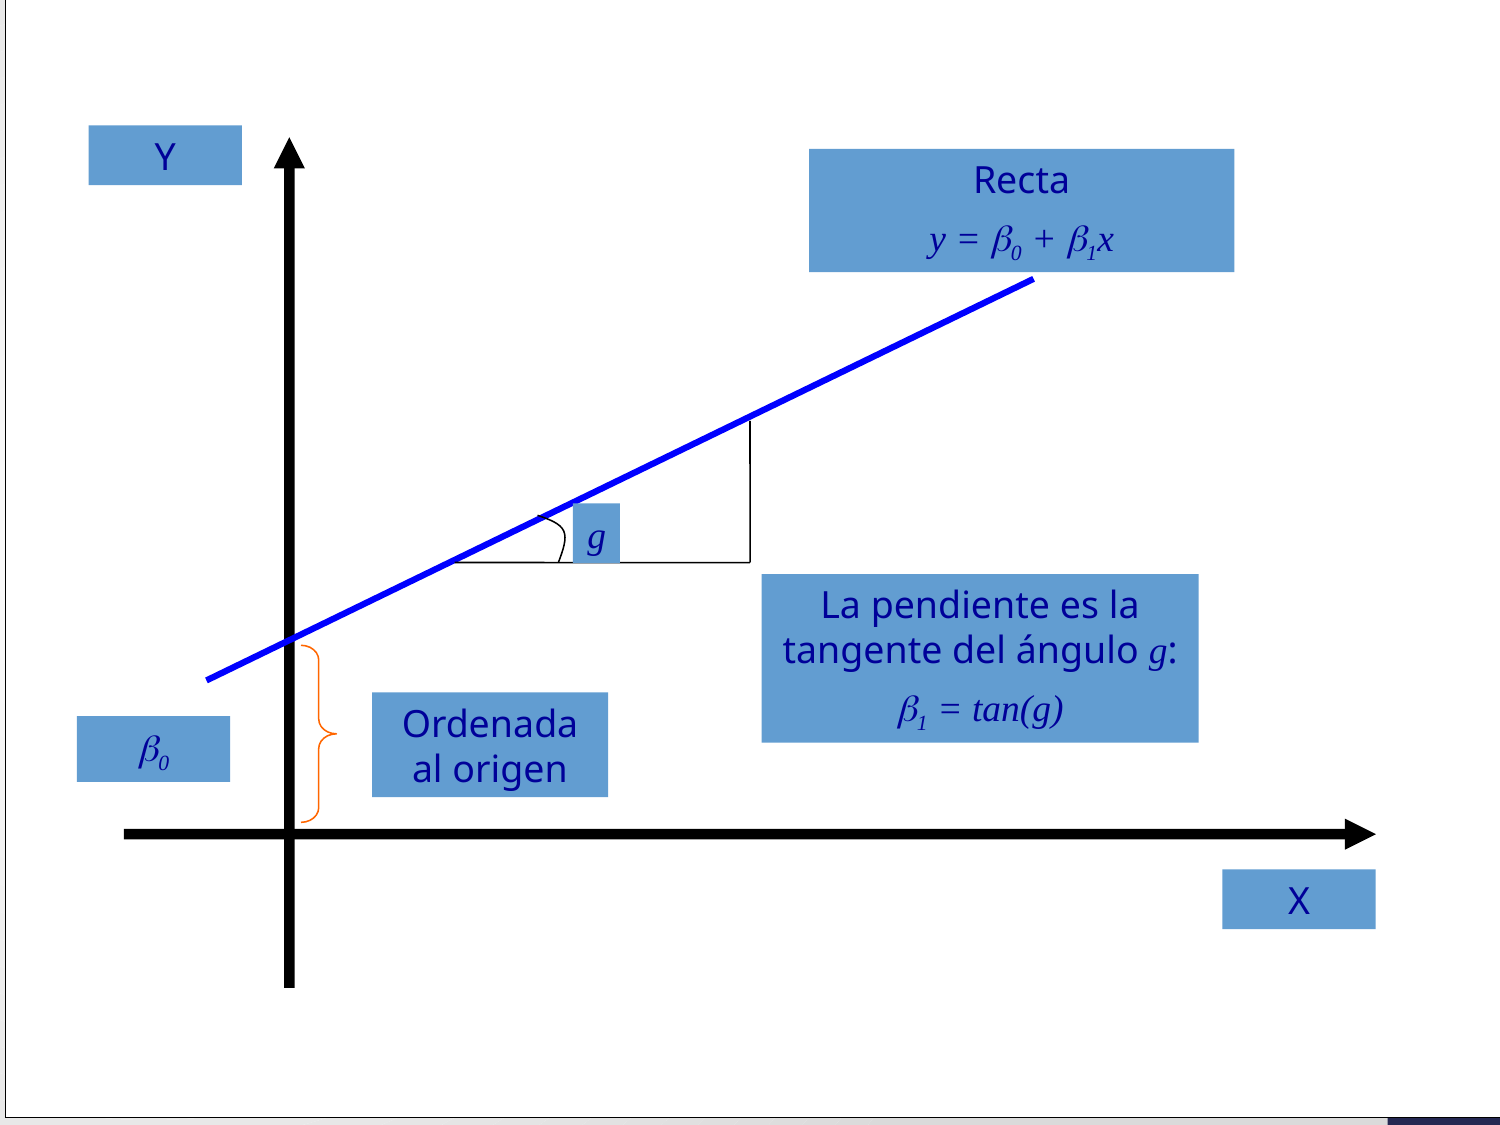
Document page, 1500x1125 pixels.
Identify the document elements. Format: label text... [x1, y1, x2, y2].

text_box La pendiente es la tangente del ángulo g: 1 = tan(g) [761, 574, 1199, 743]
text_box [301, 645, 337, 823]
text_box Y [88, 125, 242, 186]
text_box 0 [76, 716, 231, 782]
text_box g [572, 503, 620, 564]
text_box Ordenada al origen [372, 692, 609, 798]
text_box Recta y = 0 + 1x [809, 148, 1235, 273]
text_box [5, 0, 1500, 1118]
text_box X [1222, 869, 1376, 930]
text_box [283, 137, 296, 640]
text_box [537, 515, 565, 563]
text_box [123, 827, 1376, 841]
